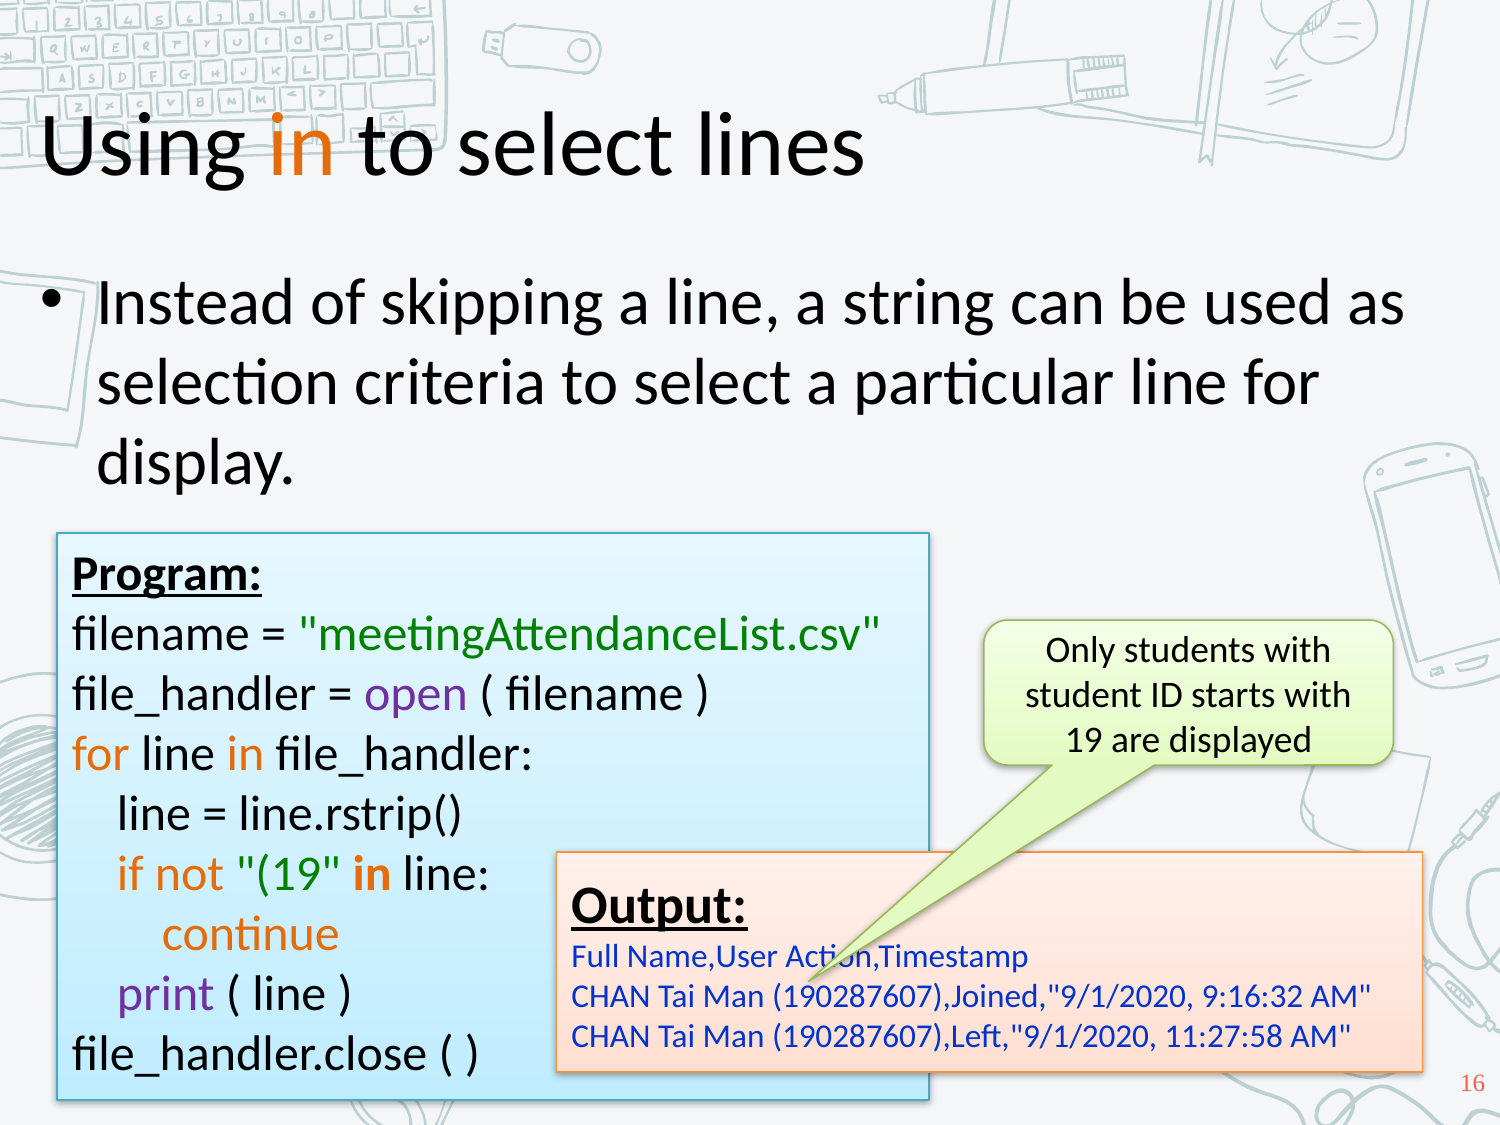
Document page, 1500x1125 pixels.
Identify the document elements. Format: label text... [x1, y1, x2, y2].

text_box Output: Full Name,User Action,Timestamp CHAN Tai Man (190287607),Joined,"9/1/2020, 9:16:32 AM" CHAN Tai Man (190287607),Left,"9/1/2020, 11:27:58 AM" [556, 851, 1423, 1073]
text_box Program: filename = "meetingAttendanceList.csv" file_handler = open ( filename ) for line in file_handler: line = line.rstrip() if not "(19" in line: continue print ( line ) file_handler.close ( ) [56, 532, 930, 1101]
text_box Only students with student ID starts with 19 are displayed [807, 619, 1395, 983]
list Instead of skipping a line, a string can be used as selection criteria to select a particular line for display. [24, 249, 1475, 1055]
title Using in to select lines [24, 45, 1475, 233]
slide_number 16 [1425, 1050, 1500, 1113]
